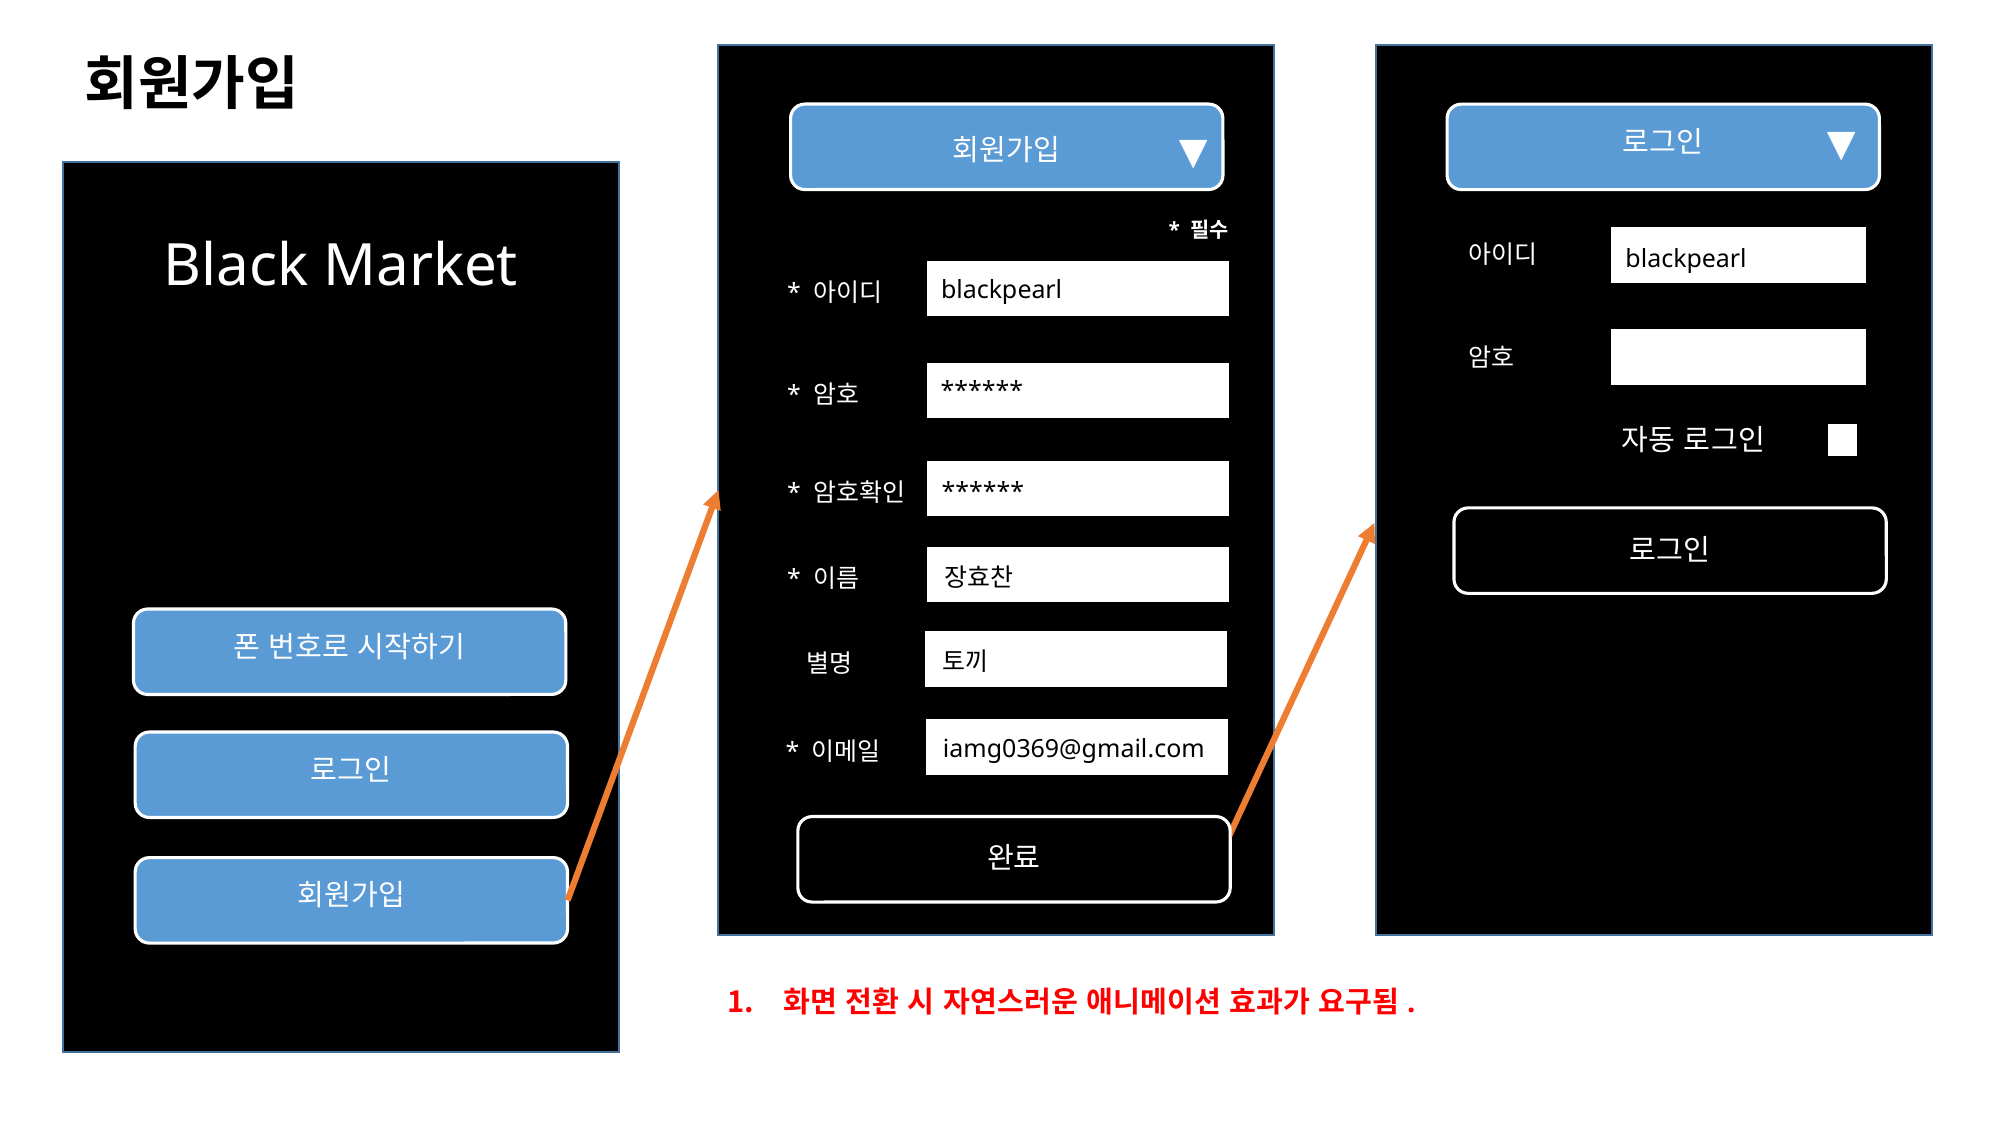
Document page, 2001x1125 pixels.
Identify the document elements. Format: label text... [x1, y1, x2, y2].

text_box * 아이디 [772, 269, 926, 314]
text_box ****** [926, 467, 1228, 513]
text_box [1452, 506, 1888, 595]
text_box iamg0369@gmail.com [928, 724, 1223, 770]
text_box 회원가입 [69, 39, 957, 124]
text_box 장효찬 [929, 553, 1223, 599]
text_box [1826, 422, 1859, 458]
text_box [567, 490, 719, 901]
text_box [135, 731, 568, 818]
text_box 암호 [1453, 333, 1607, 379]
text_box ****** [925, 367, 1227, 413]
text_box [1223, 523, 1375, 849]
text_box [717, 44, 1275, 936]
text_box [924, 717, 1223, 777]
text_box [1375, 44, 1933, 936]
text_box 자동 로그인 [1607, 413, 1807, 464]
text_box 로그인 [1570, 523, 1770, 574]
text_box [796, 814, 1232, 904]
text_box [62, 161, 620, 1053]
text_box [925, 361, 1231, 420]
text_box [925, 459, 1231, 518]
text_box 화면 전환 시 자연스러운 애니메이션 효과가 요구됨. [712, 975, 1734, 1026]
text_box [790, 104, 1223, 190]
text_box * 이름 [772, 555, 926, 600]
text_box Black Market [85, 219, 597, 305]
text_box * 암호확인 [772, 469, 926, 514]
text_box [925, 545, 1223, 604]
text_box [923, 629, 1223, 689]
text_box * 필수 [1153, 209, 1307, 250]
text_box 아이디 [1453, 231, 1607, 277]
text_box 토끼 [927, 638, 1223, 683]
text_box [133, 608, 566, 695]
text_box blackpearl [1610, 234, 1912, 280]
text_box * 이메일 [770, 727, 924, 773]
text_box blackpearl [926, 265, 1228, 311]
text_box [135, 857, 568, 944]
text_box [1609, 225, 1868, 285]
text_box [1447, 104, 1880, 190]
text_box * 암호 [772, 371, 926, 416]
text_box [1609, 327, 1868, 387]
text_box [925, 259, 1231, 318]
text_box 완료 [914, 832, 1114, 882]
text_box 별명 [769, 639, 923, 685]
